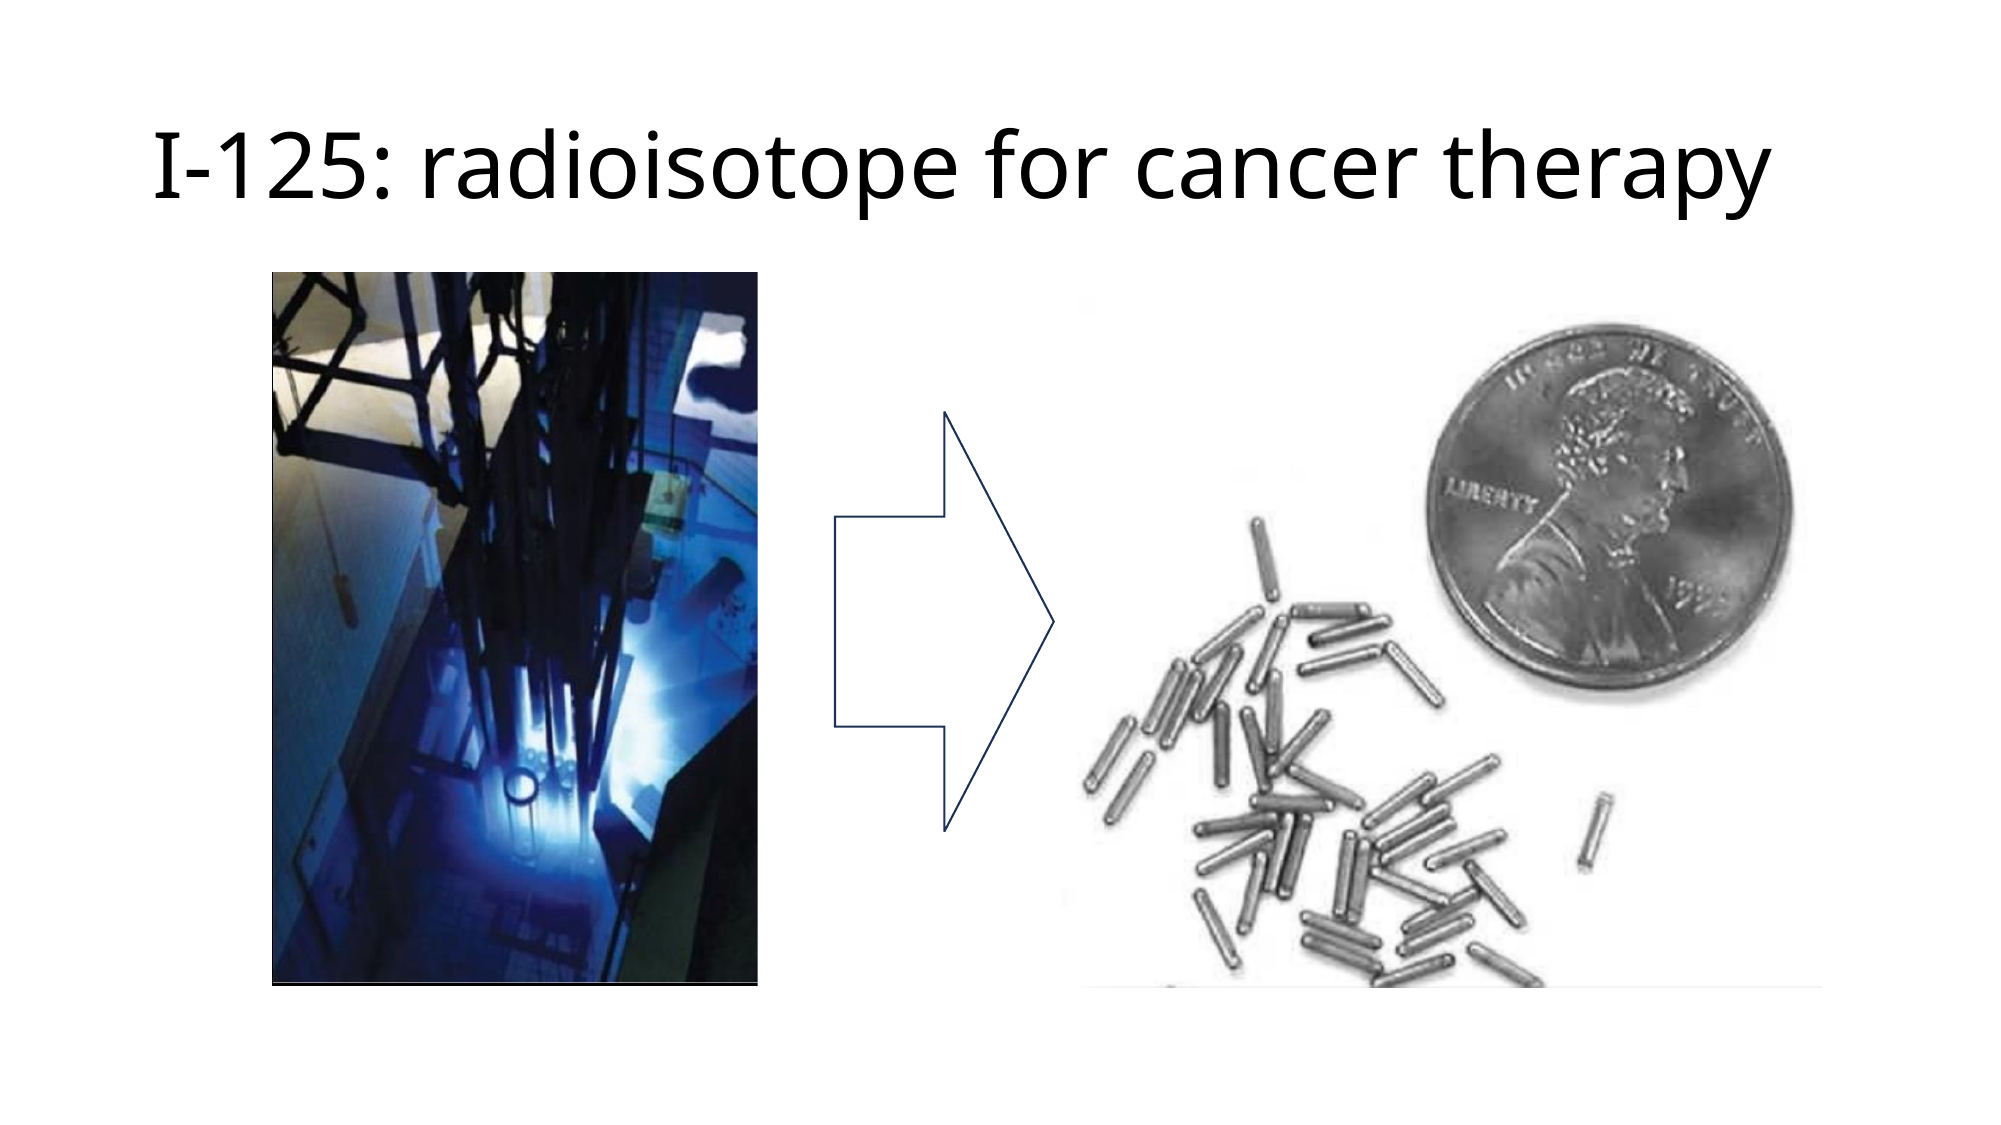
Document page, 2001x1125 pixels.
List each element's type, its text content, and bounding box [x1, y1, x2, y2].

text_box [833, 411, 1053, 833]
title I-125: radioisotope for cancer therapy [137, 59, 1863, 278]
picture [1053, 270, 1822, 988]
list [272, 272, 758, 986]
